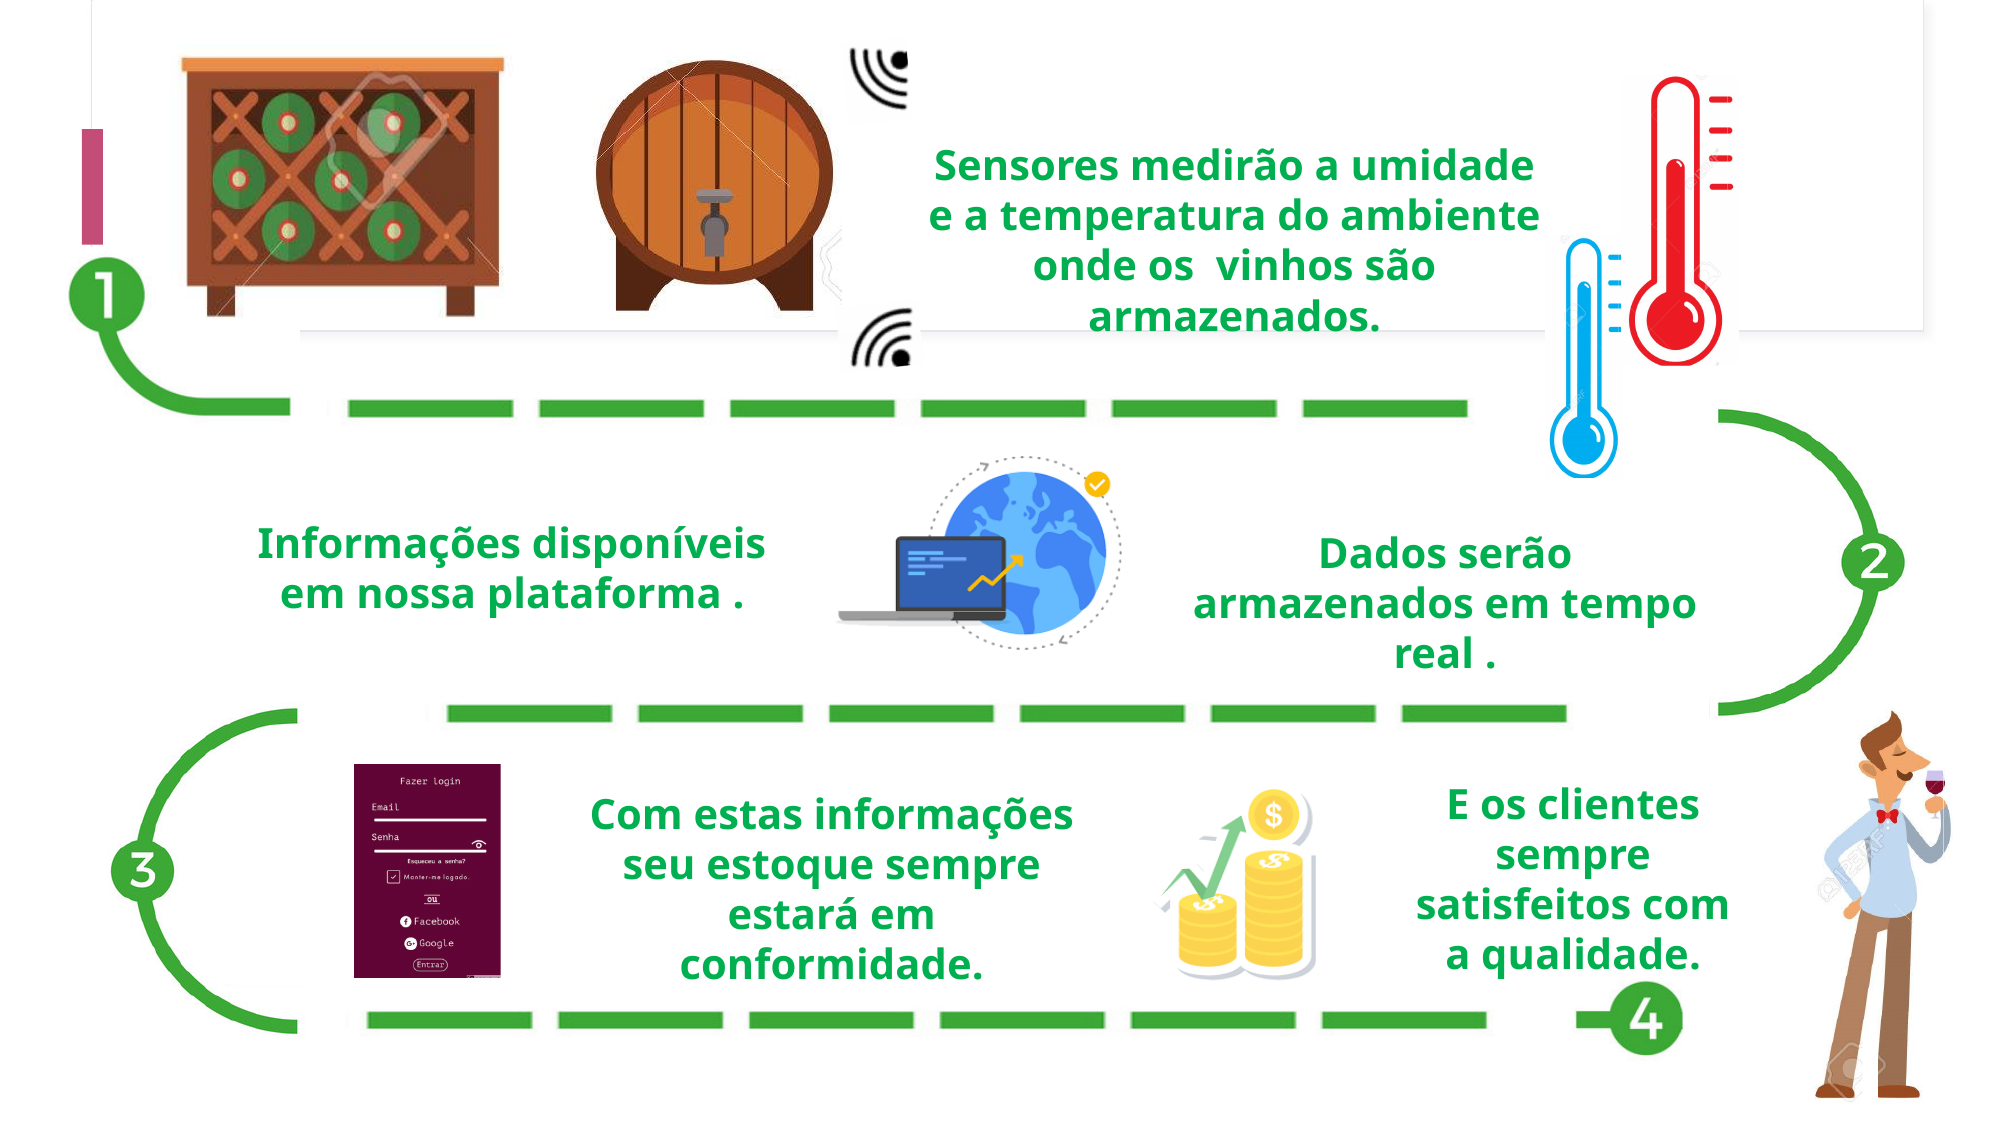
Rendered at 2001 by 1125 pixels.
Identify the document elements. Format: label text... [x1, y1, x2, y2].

picture [593, 55, 923, 377]
picture [842, 38, 912, 123]
text_box Informações disponíveis em nossa plataforma . [226, 509, 799, 624]
picture [354, 764, 501, 978]
picture [835, 456, 1122, 650]
text_box Com estas informações seu estoque sempre estará em conformidade. [574, 780, 1090, 995]
picture [326, 386, 1488, 437]
text_box Dados serão armazenados em tempo real . [1166, 519, 1709, 685]
picture [1545, 75, 1739, 478]
picture [344, 763, 1507, 1048]
picture [65, 41, 520, 445]
picture [1555, 244, 1613, 474]
text_box Sensores medirão a umidade e a temperatura do ambiente onde os vinhos são armazenados. [901, 131, 1568, 347]
picture [1709, 393, 1953, 1107]
picture [1573, 967, 1686, 1063]
picture [424, 691, 1587, 742]
text_box E os clientes sempre satisfeitos com a qualidade. [1398, 770, 1748, 986]
picture [106, 700, 305, 1045]
